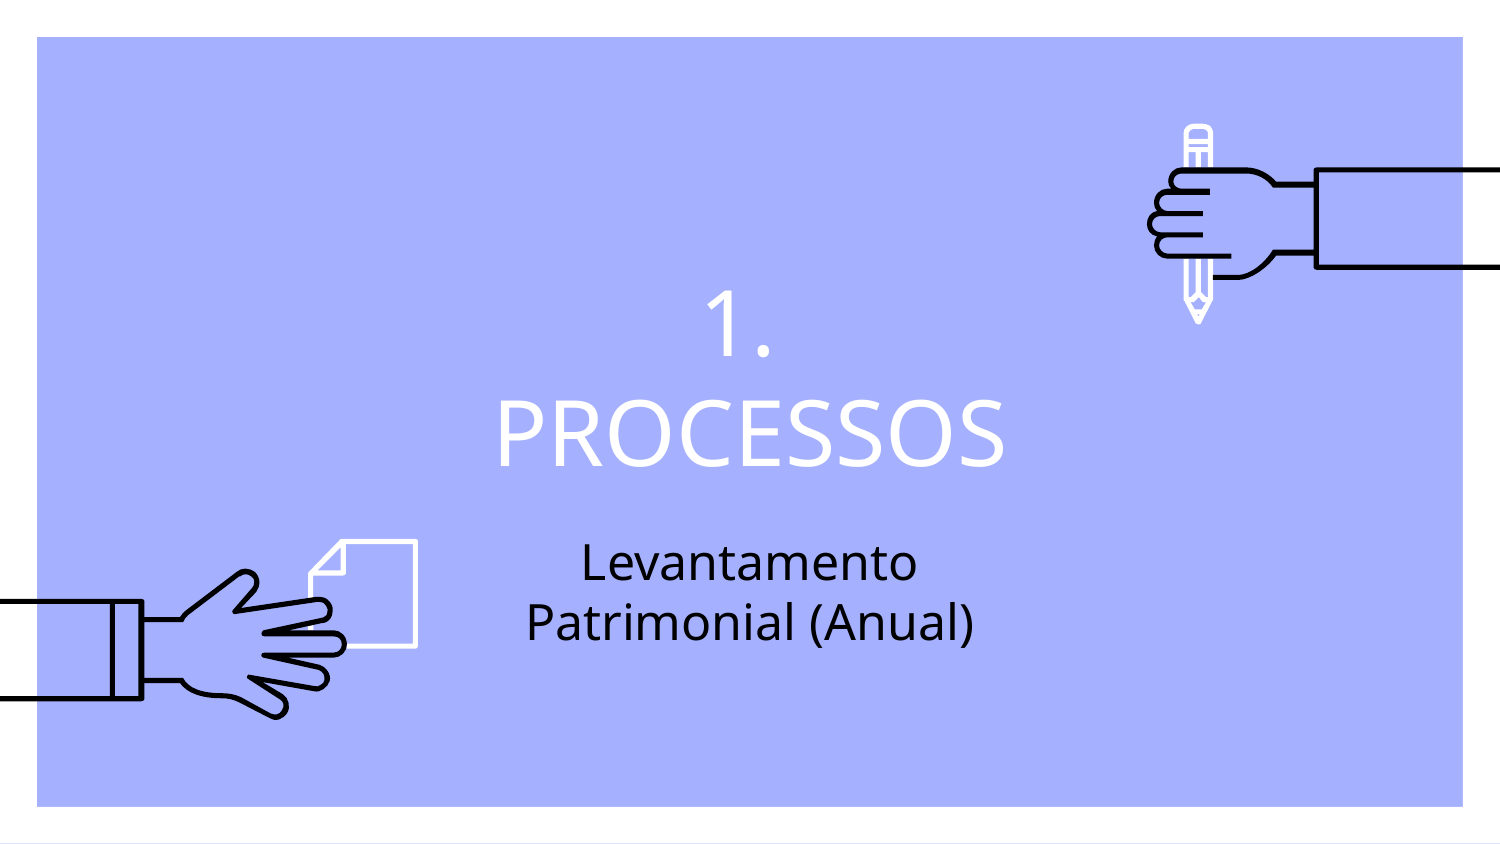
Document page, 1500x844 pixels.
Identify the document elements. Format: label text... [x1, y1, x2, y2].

subtitle Levantamento Patrimonial (Anual) [430, 515, 1070, 645]
title 1. PROCESSOS [430, 309, 1070, 500]
